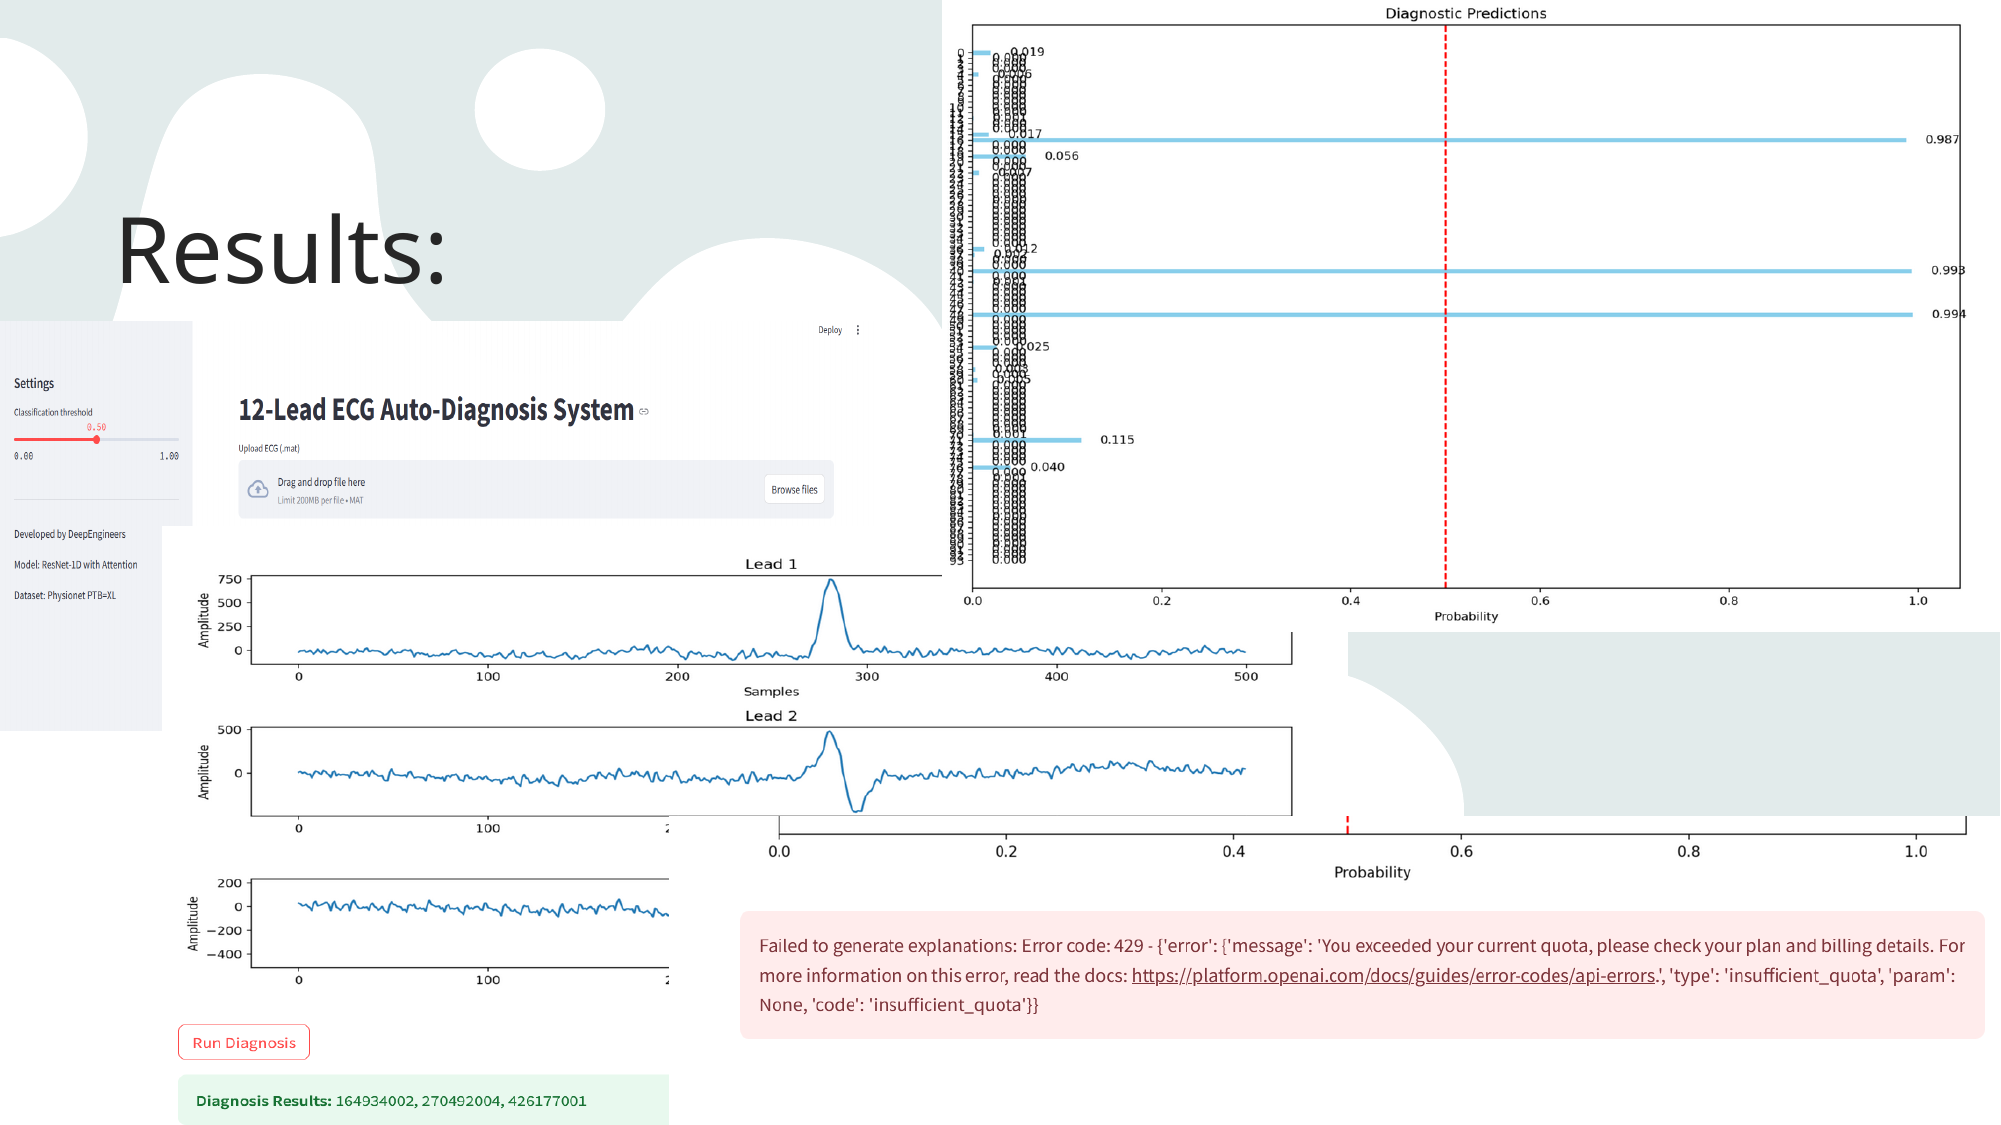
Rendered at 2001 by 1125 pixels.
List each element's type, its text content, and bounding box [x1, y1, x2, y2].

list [0, 321, 874, 731]
title Results: [99, 91, 942, 309]
picture [162, 0, 2000, 1125]
